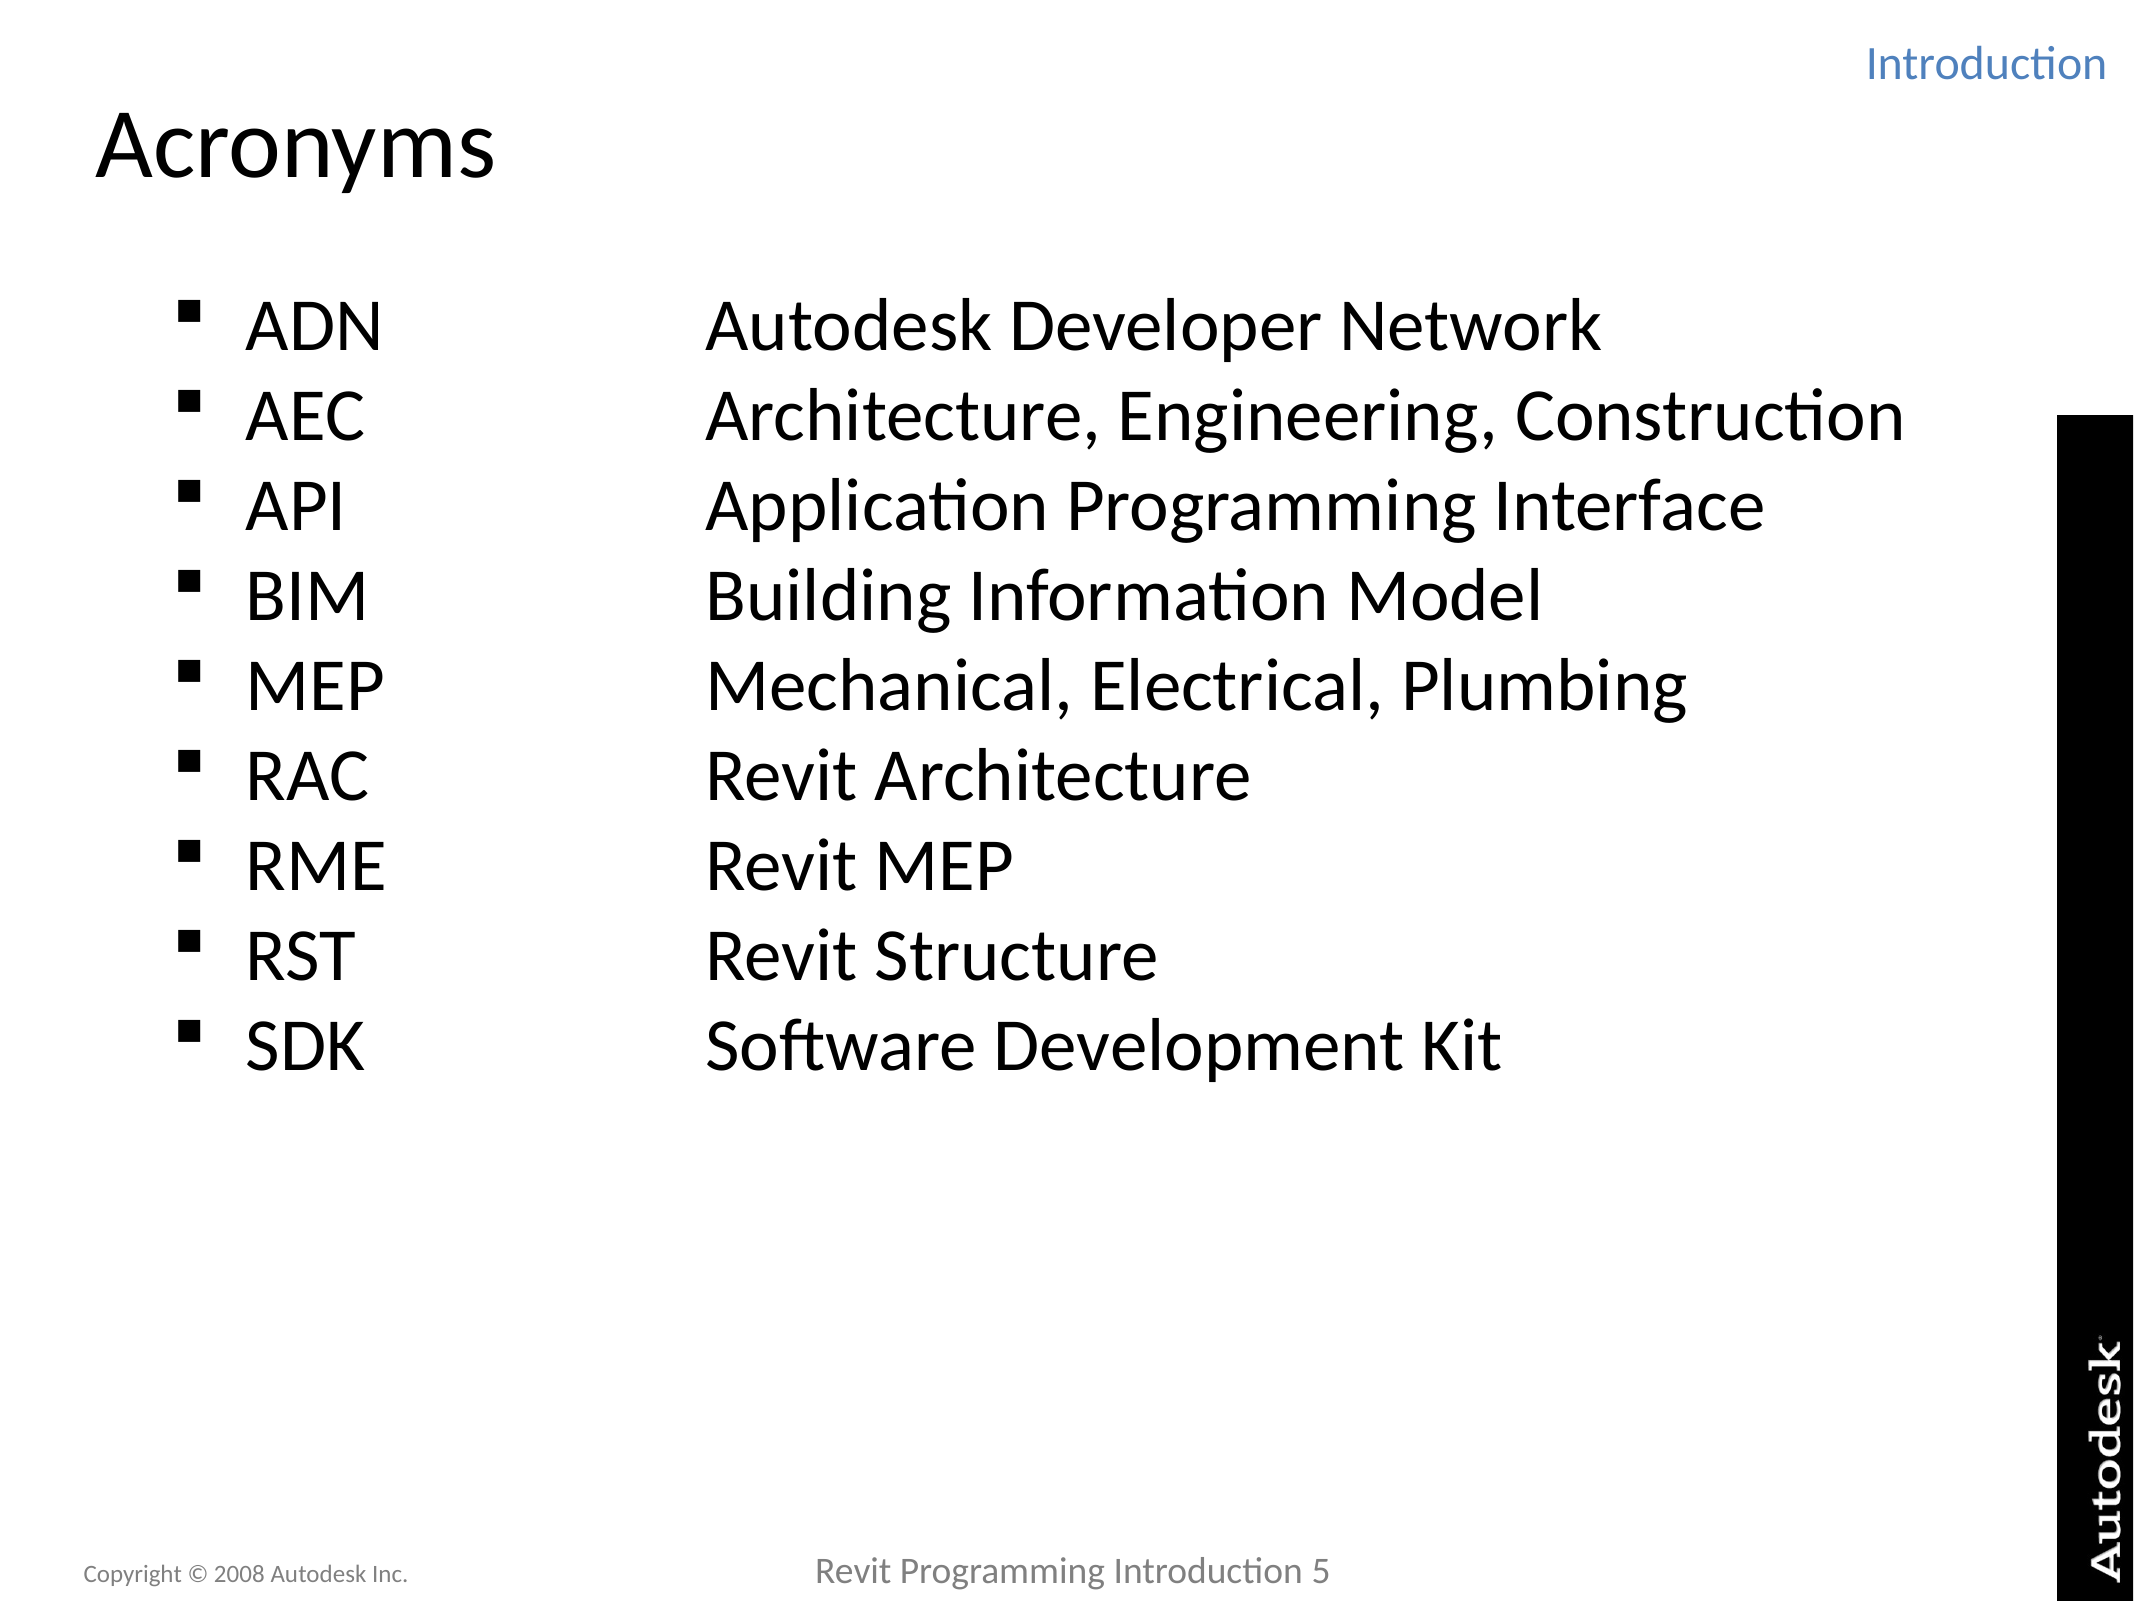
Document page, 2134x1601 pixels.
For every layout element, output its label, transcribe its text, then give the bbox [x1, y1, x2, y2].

text_box Introduction [1637, 31, 2108, 90]
picture [2057, 415, 2134, 1601]
title Acronyms [74, 67, 2018, 205]
list ADN Autodesk Developer Network AEC Architecture, Engineering, Construction API Application Programming Interface BIM Building Information Model MEP Mechanical, Electrical, Plumbing RAC Revit Architecture RME Revit MEP RST Revit Structure SDK Software Development Kit [76, 264, 2060, 1387]
